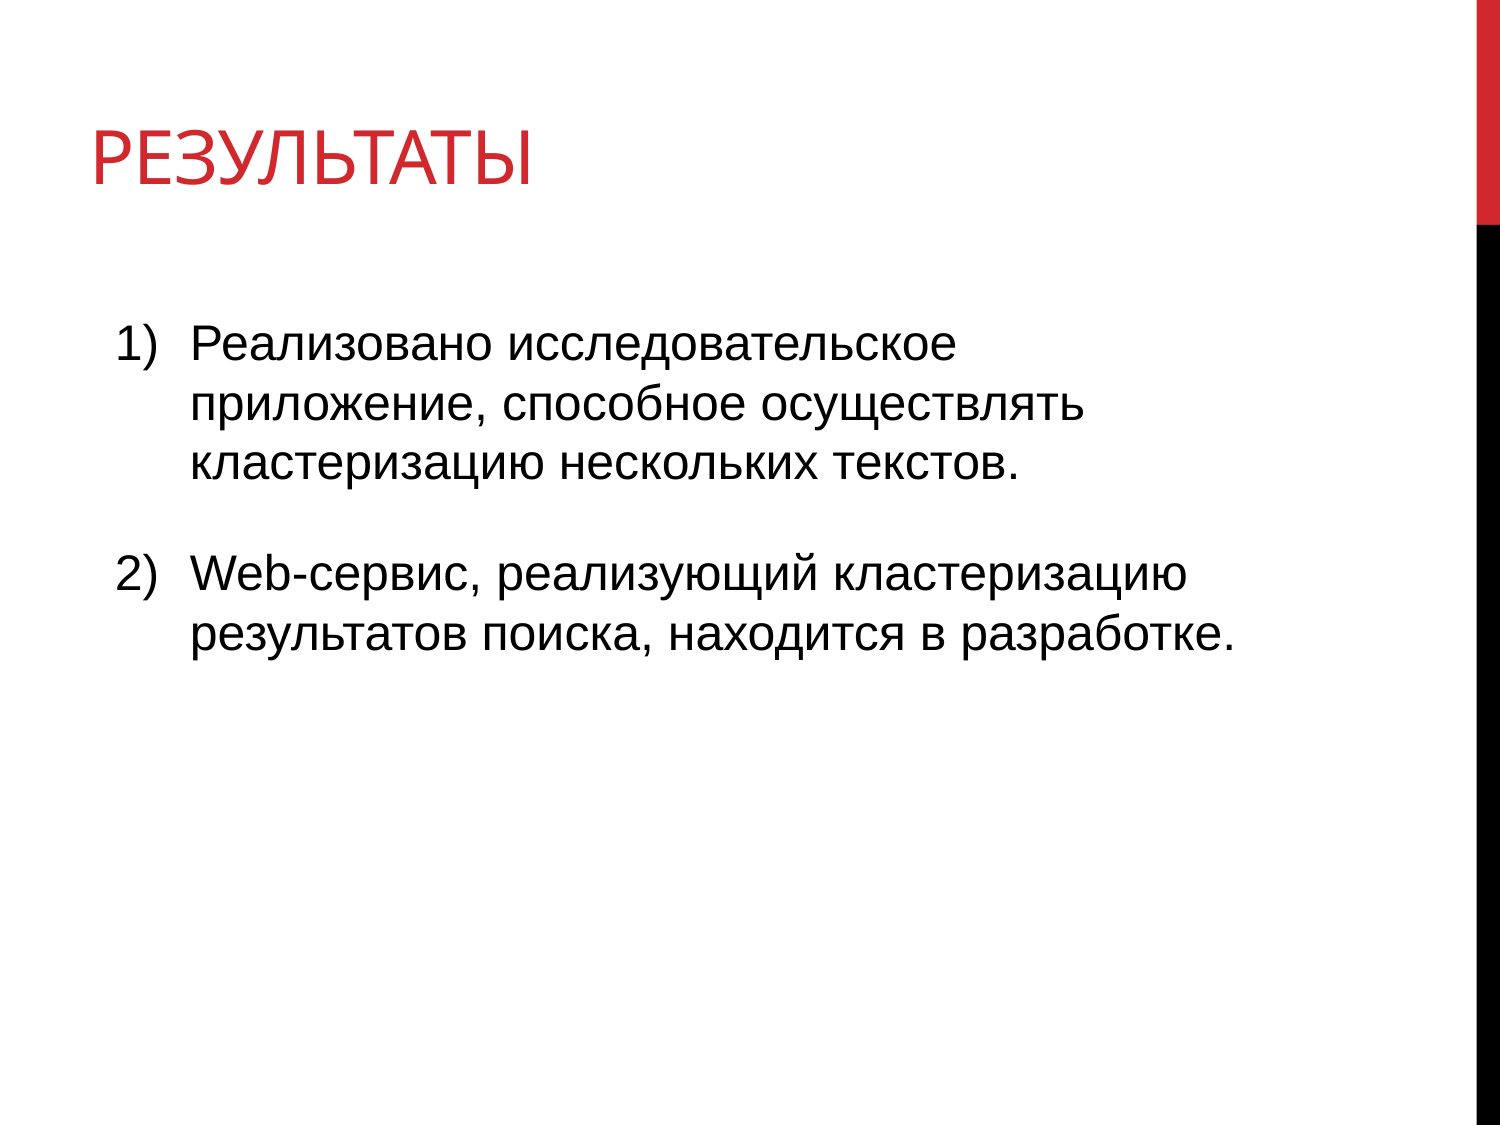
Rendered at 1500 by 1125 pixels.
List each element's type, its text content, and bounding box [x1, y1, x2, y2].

text_box Реализовано исследовательское приложение, способное осуществлять кластеризацию нескольких текстов. Web-сервис, реализующий кластеризацию результатов поиска, находится в разработке. [100, 302, 1282, 668]
text_box Результаты [75, 101, 1025, 327]
